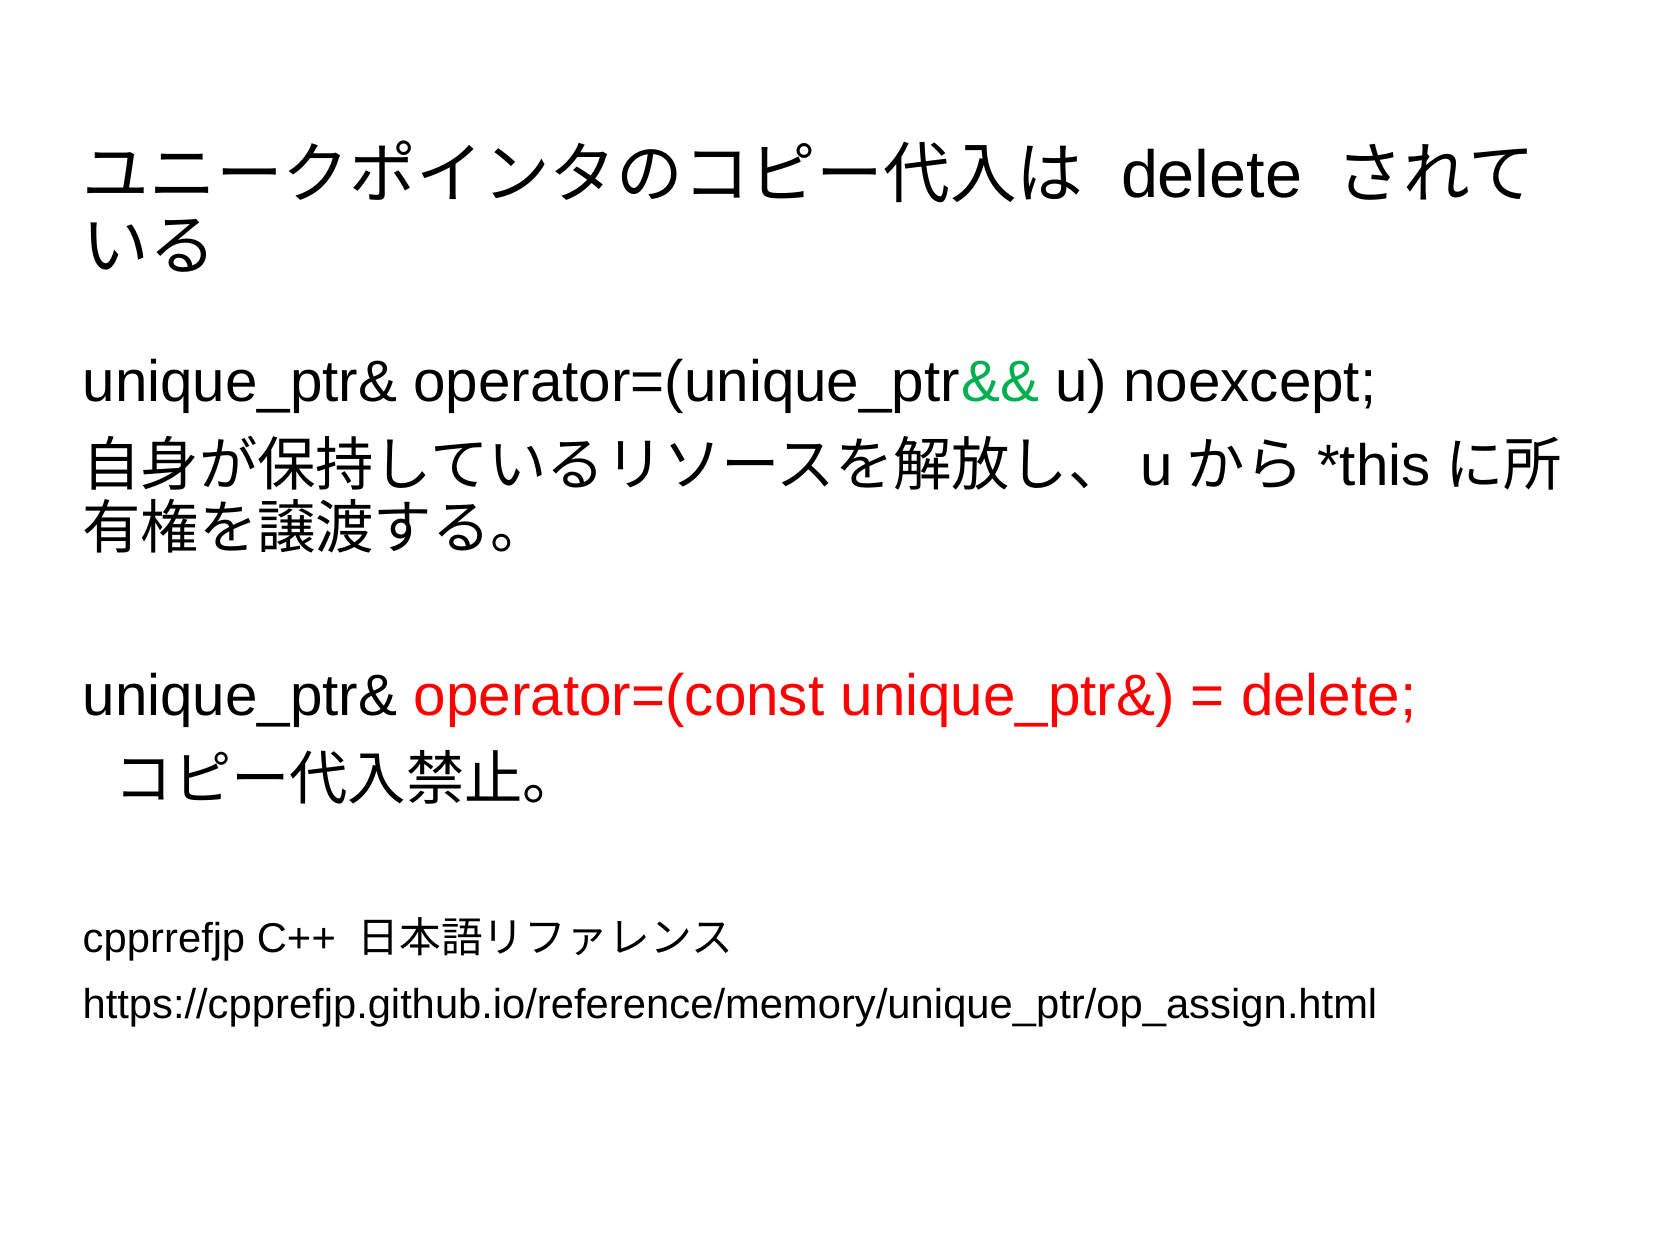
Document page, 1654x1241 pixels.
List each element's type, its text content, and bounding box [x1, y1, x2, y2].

title ユニークポインタのコピー代入は delete されている [82, 108, 1571, 316]
list unique_ptr& operator=(unique_ptr&& u) noexcept; 自身が保持しているリソースを解放し、uから*thisに所有権を譲渡する。 unique_ptr& operator=(const unique_ptr&) = delete; コピー代入禁止。 cpprrefjp C++ 日本語リファレンス https://cpprefjp.github.io/reference/memory/unique_ptr/op_assign.html [82, 351, 1571, 1085]
